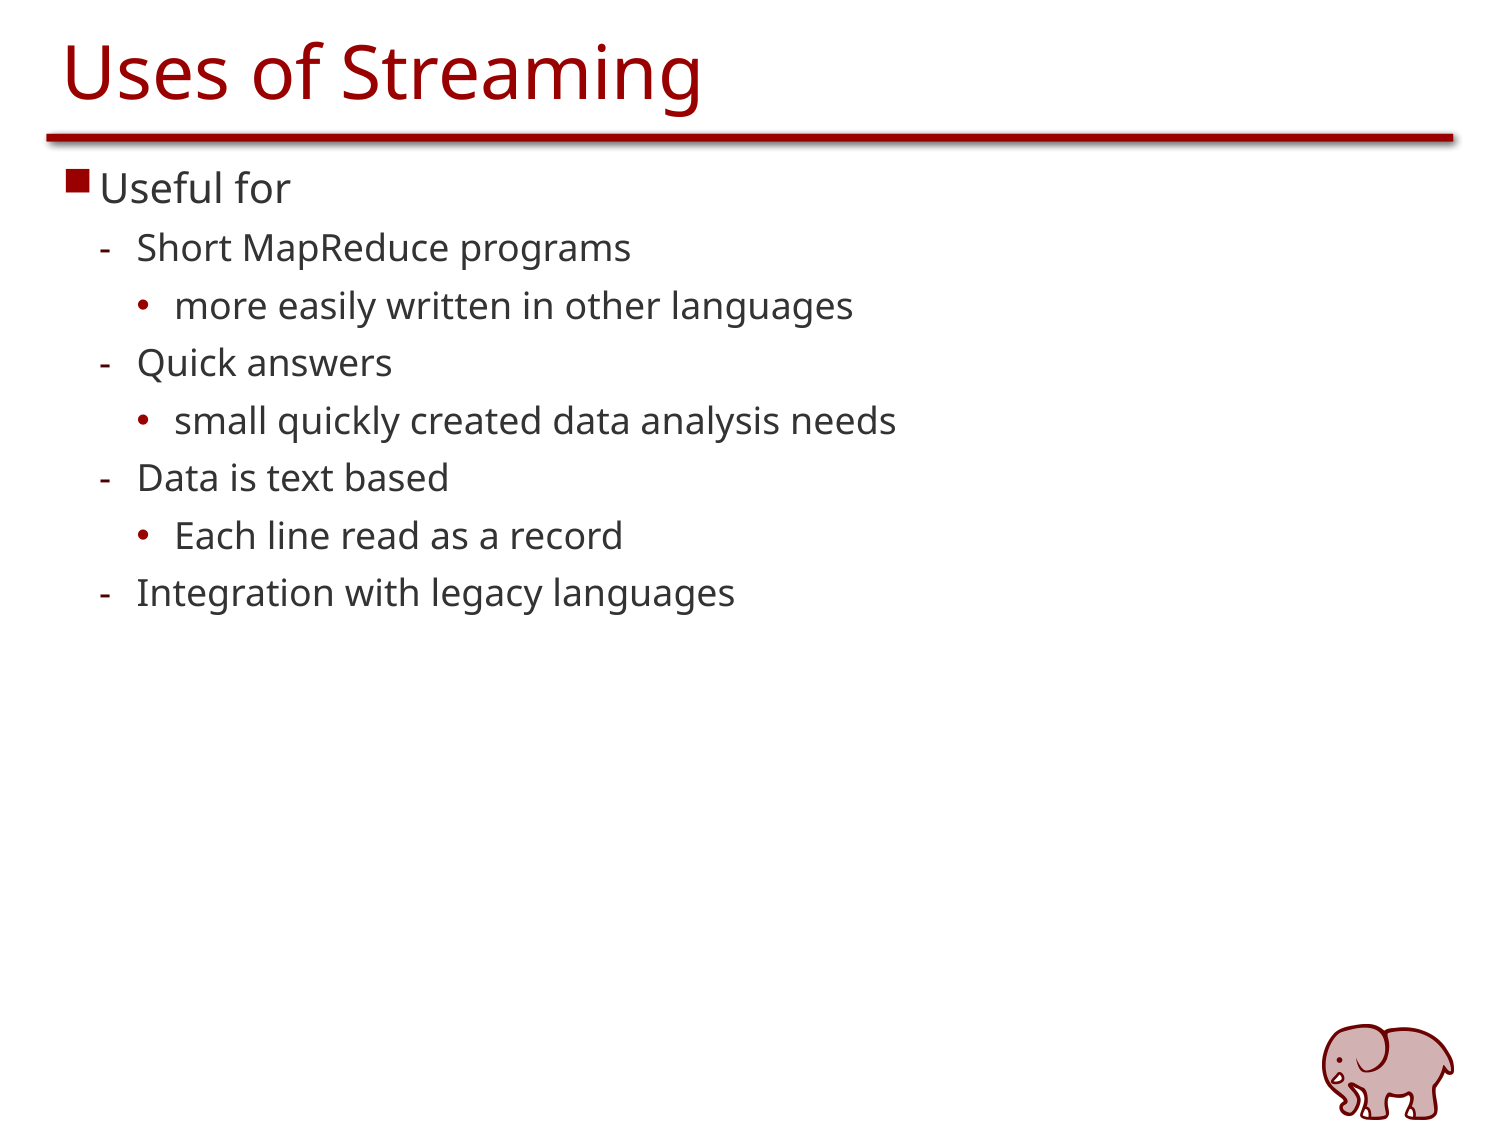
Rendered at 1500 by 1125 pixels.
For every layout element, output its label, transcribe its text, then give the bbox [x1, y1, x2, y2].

title Uses of Streaming [46, 21, 1454, 122]
list Useful for Short MapReduce programs more easily written in other languages Quick answers small quickly created data analysis needs Data is text based Each line read as a record Integration with legacy languages [46, 154, 1454, 1041]
